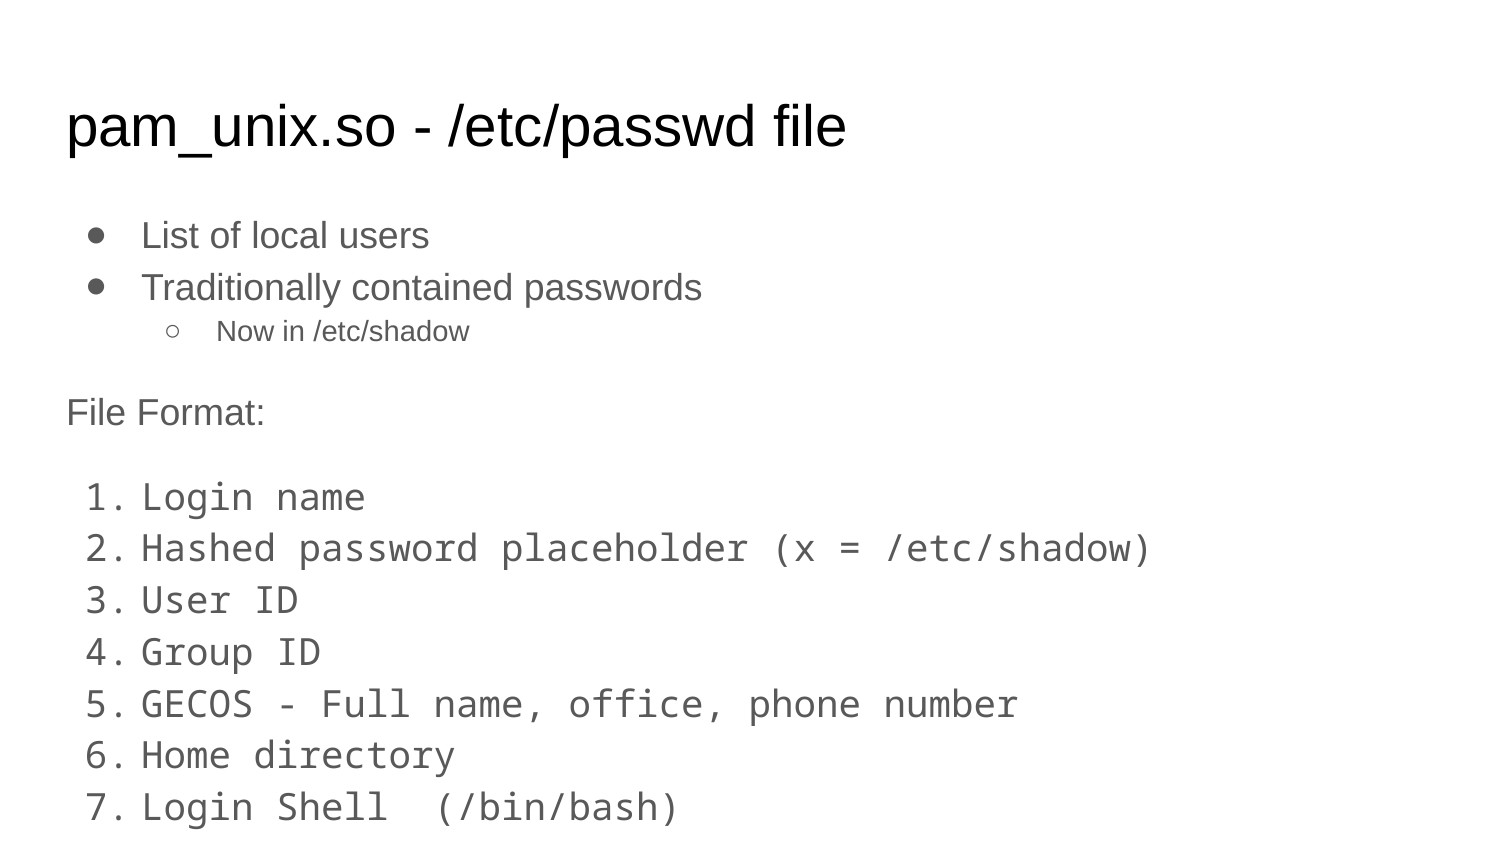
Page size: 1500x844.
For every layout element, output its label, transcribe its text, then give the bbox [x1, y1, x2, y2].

title pam_unix.so - /etc/passwd file [51, 72, 1449, 167]
list List of local users Traditionally contained passwords Now in /etc/shadow File Format: Login name Hashed password placeholder (x = /etc/shadow) User ID Group ID GECOS - Full name, office, phone number Home directory Login Shell (/bin/bash) [51, 189, 1449, 750]
